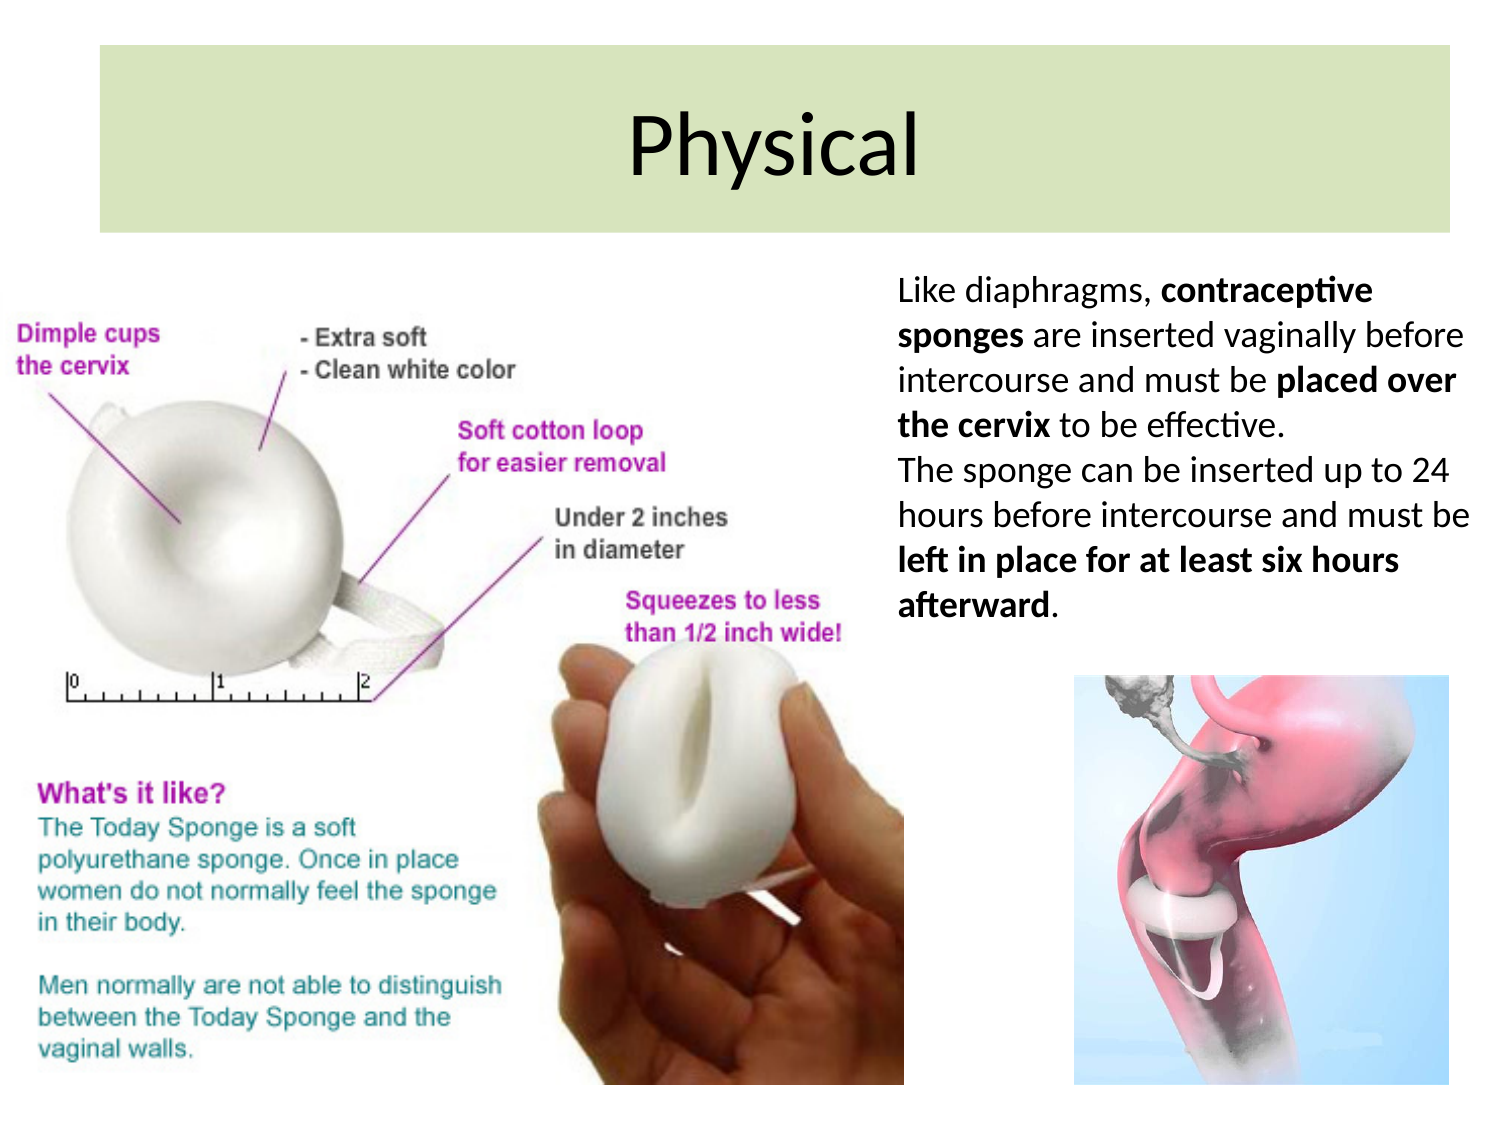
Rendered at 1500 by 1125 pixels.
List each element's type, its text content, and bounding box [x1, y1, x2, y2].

text_box Physical [99, 45, 1450, 233]
text_box Like diaphragms, contraceptive sponges are inserted vaginally before intercourse and must be placed over the cervix to be effective. The sponge can be inserted up to 24 hours before intercourse and must be left in place for at least six hours afterward. [882, 257, 1496, 633]
picture [1073, 671, 1450, 1085]
picture [0, 292, 904, 1085]
